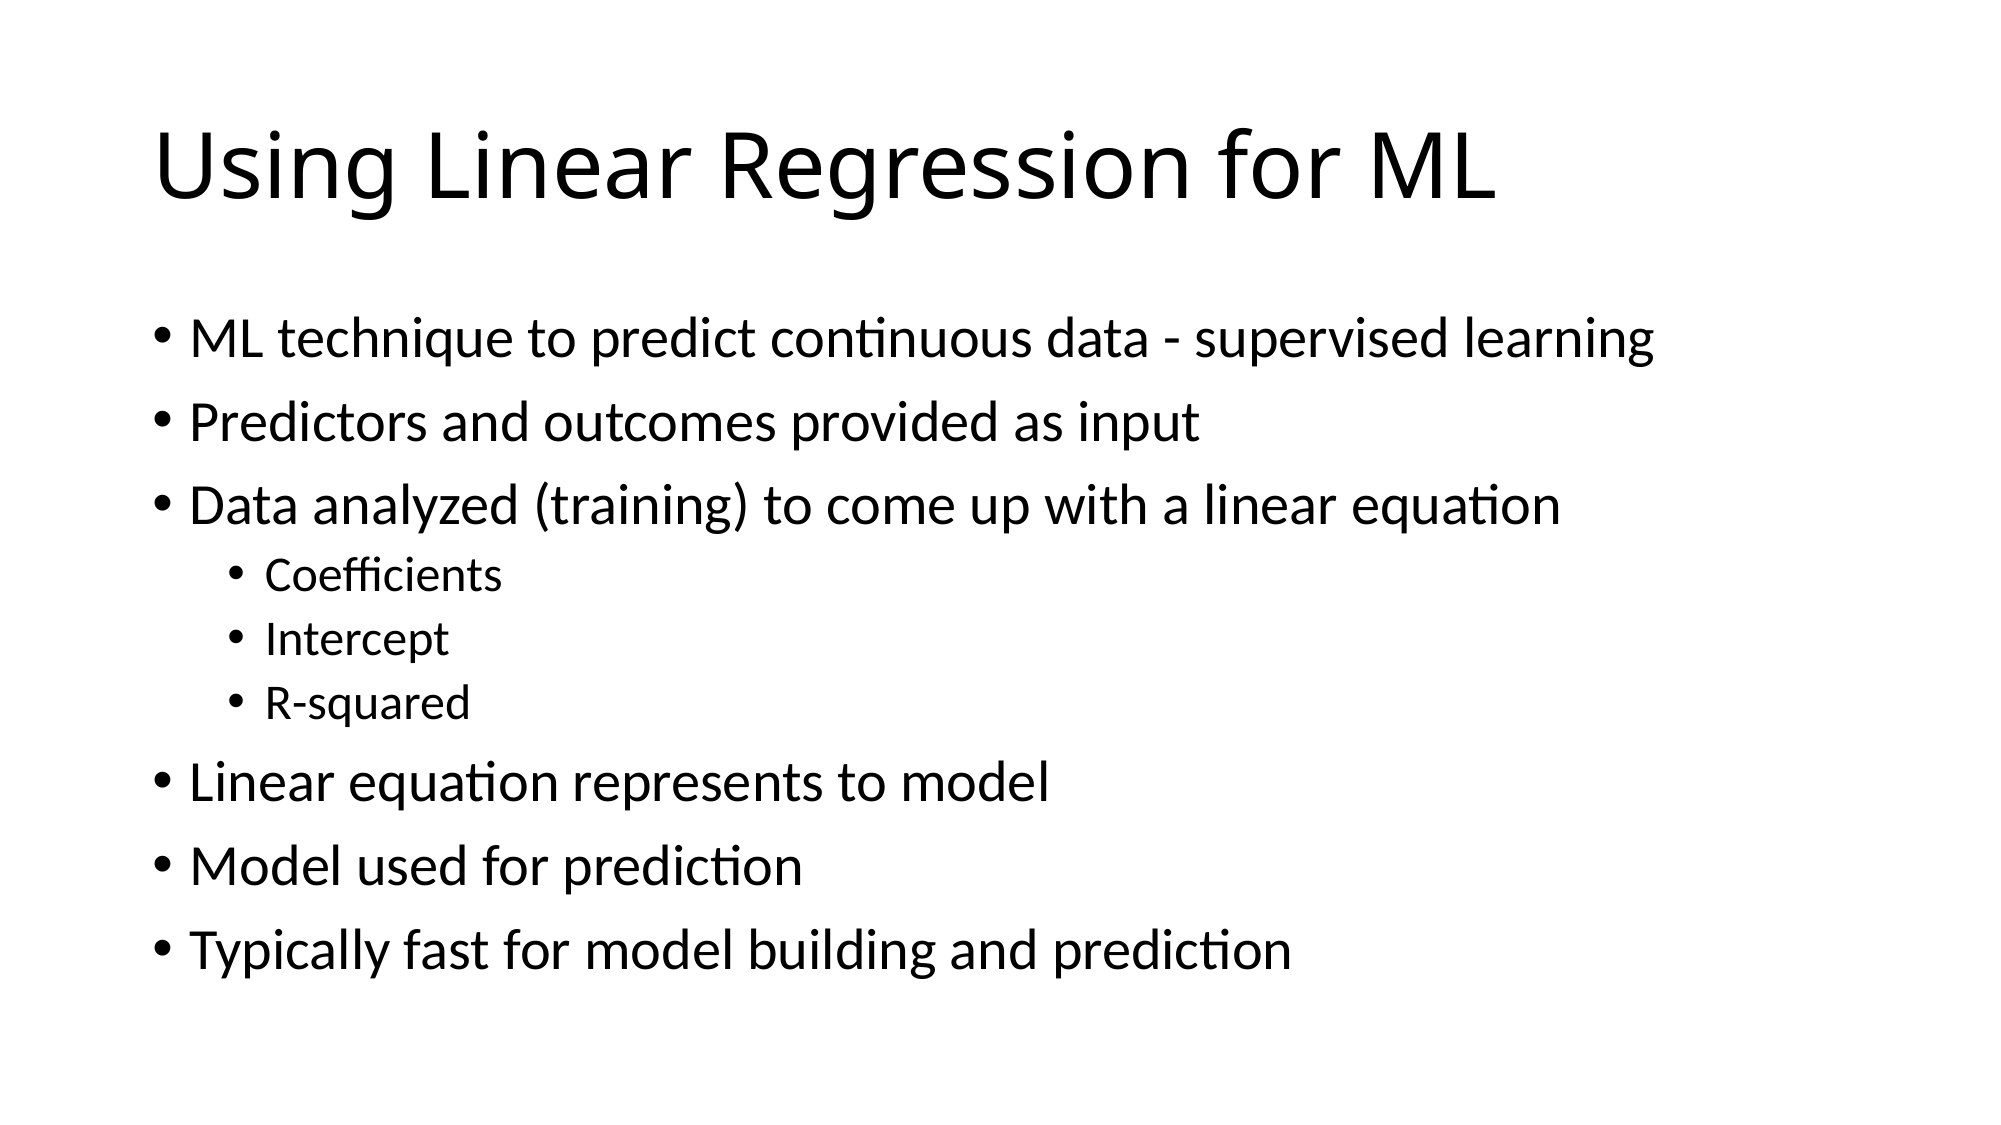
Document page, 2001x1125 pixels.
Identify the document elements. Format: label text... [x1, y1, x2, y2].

list ML technique to predict continuous data - supervised learning Predictors and outcomes provided as input Data analyzed (training) to come up with a linear equation Coefficients Intercept R-squared Linear equation represents to model Model used for prediction Typically fast for model building and prediction [137, 299, 1863, 1014]
title Using Linear Regression for ML [137, 59, 1863, 278]
